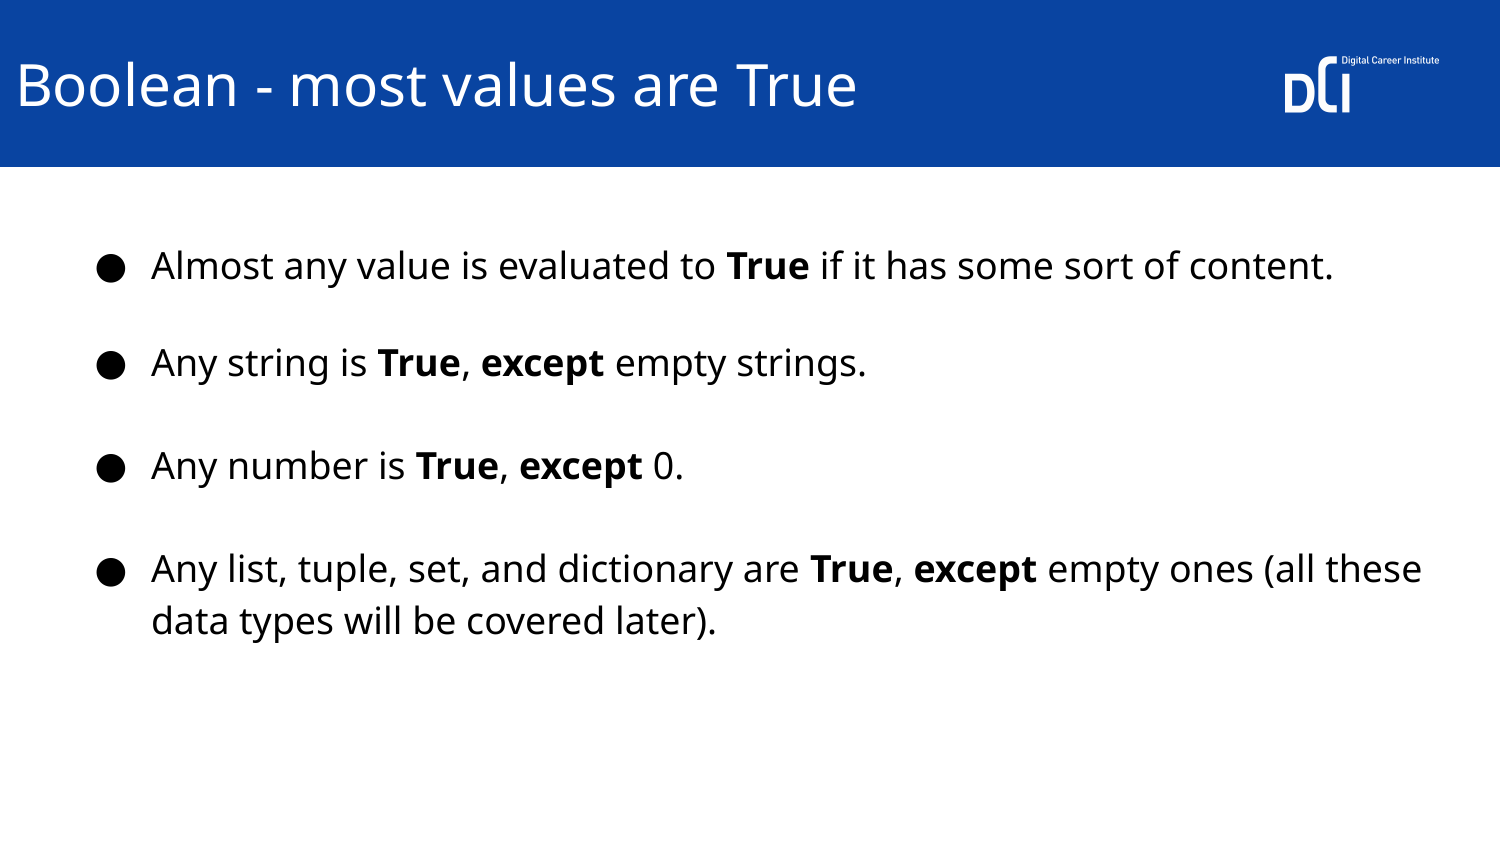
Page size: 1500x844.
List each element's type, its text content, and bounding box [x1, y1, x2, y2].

picture [1274, 43, 1445, 123]
text_box Almost any value is evaluated to True if it has some sort of content. Any string is True, except empty strings. Any number is True, except 0. Any list, tuple, set, and dictionary are True, except empty ones (all these data types will be covered later). [60, 220, 1440, 658]
title Boolean - most values are True [0, 0, 1500, 167]
